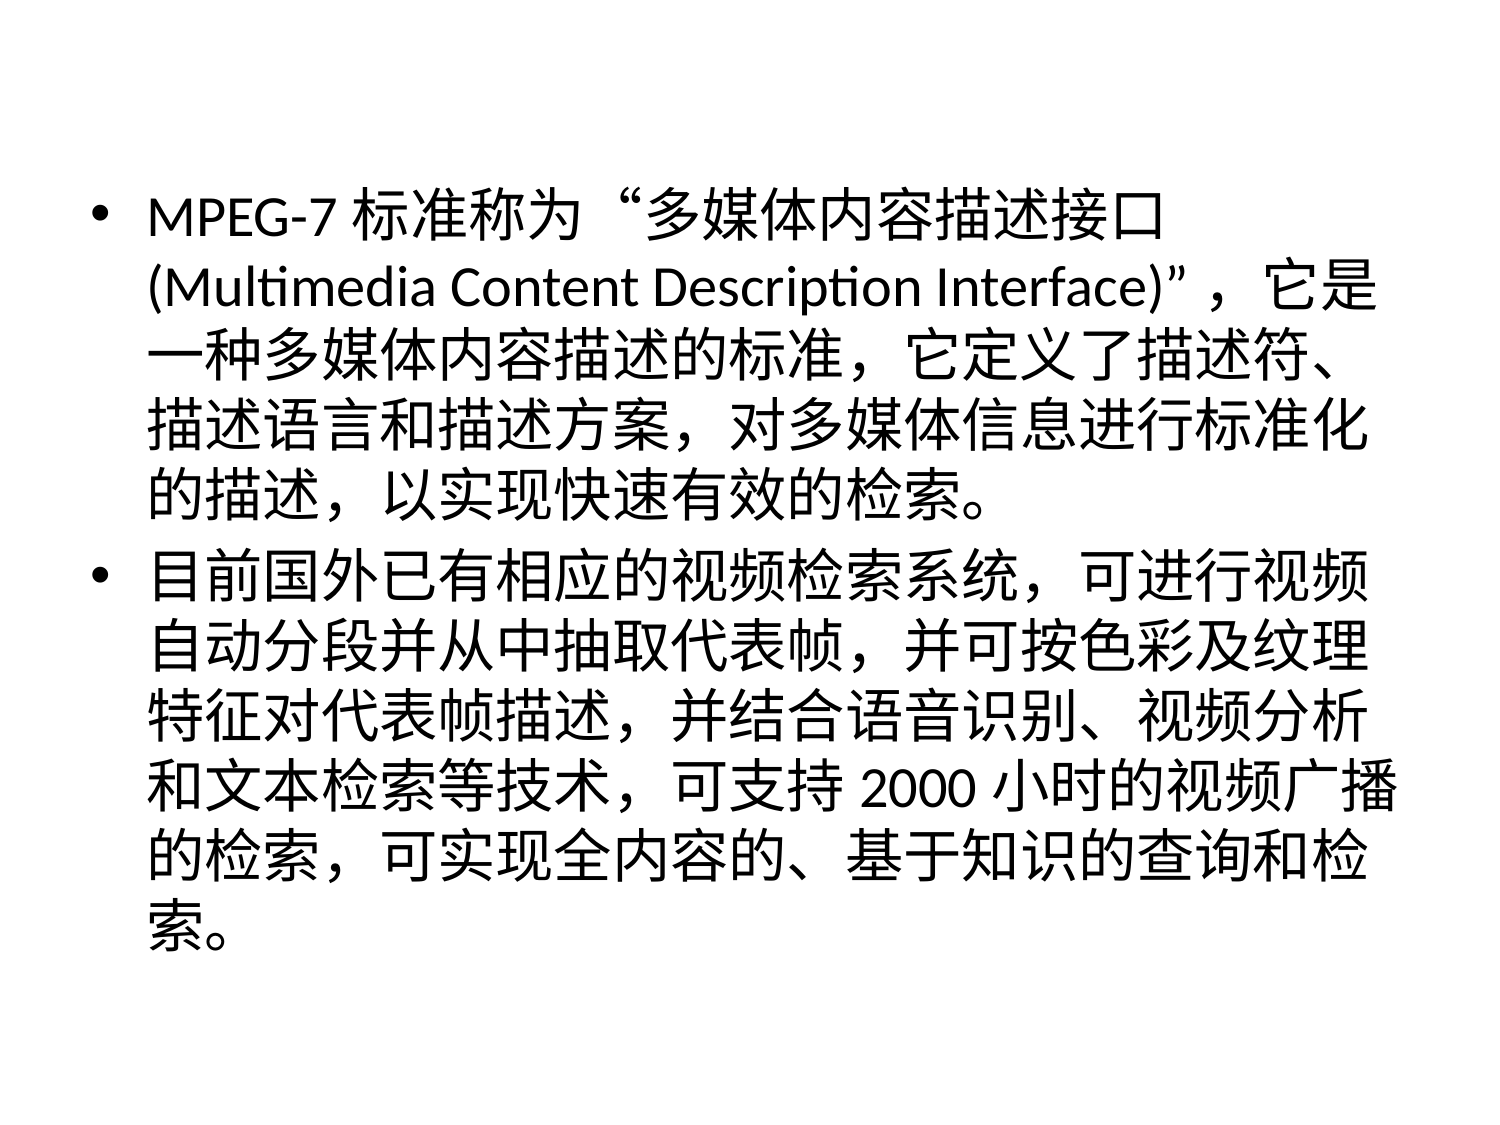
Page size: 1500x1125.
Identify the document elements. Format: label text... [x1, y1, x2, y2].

list MPEG-7标准称为“多媒体内容描述接口(Multimedia Content Description Interface)”，它是一种多媒体内容描述的标准，它定义了描述符、描述语言和描述方案，对多媒体信息进行标准化的描述，以实现快速有效的检索。 目前国外已有相应的视频检索系统，可进行视频自动分段并从中抽取代表帧，并可按色彩及纹理特征对代表帧描述，并结合语音识别、视频分析和文本检索等技术，可支持2000小时的视频广播的检索，可实现全内容的、基于知识的查询和检索。 [75, 170, 1425, 955]
